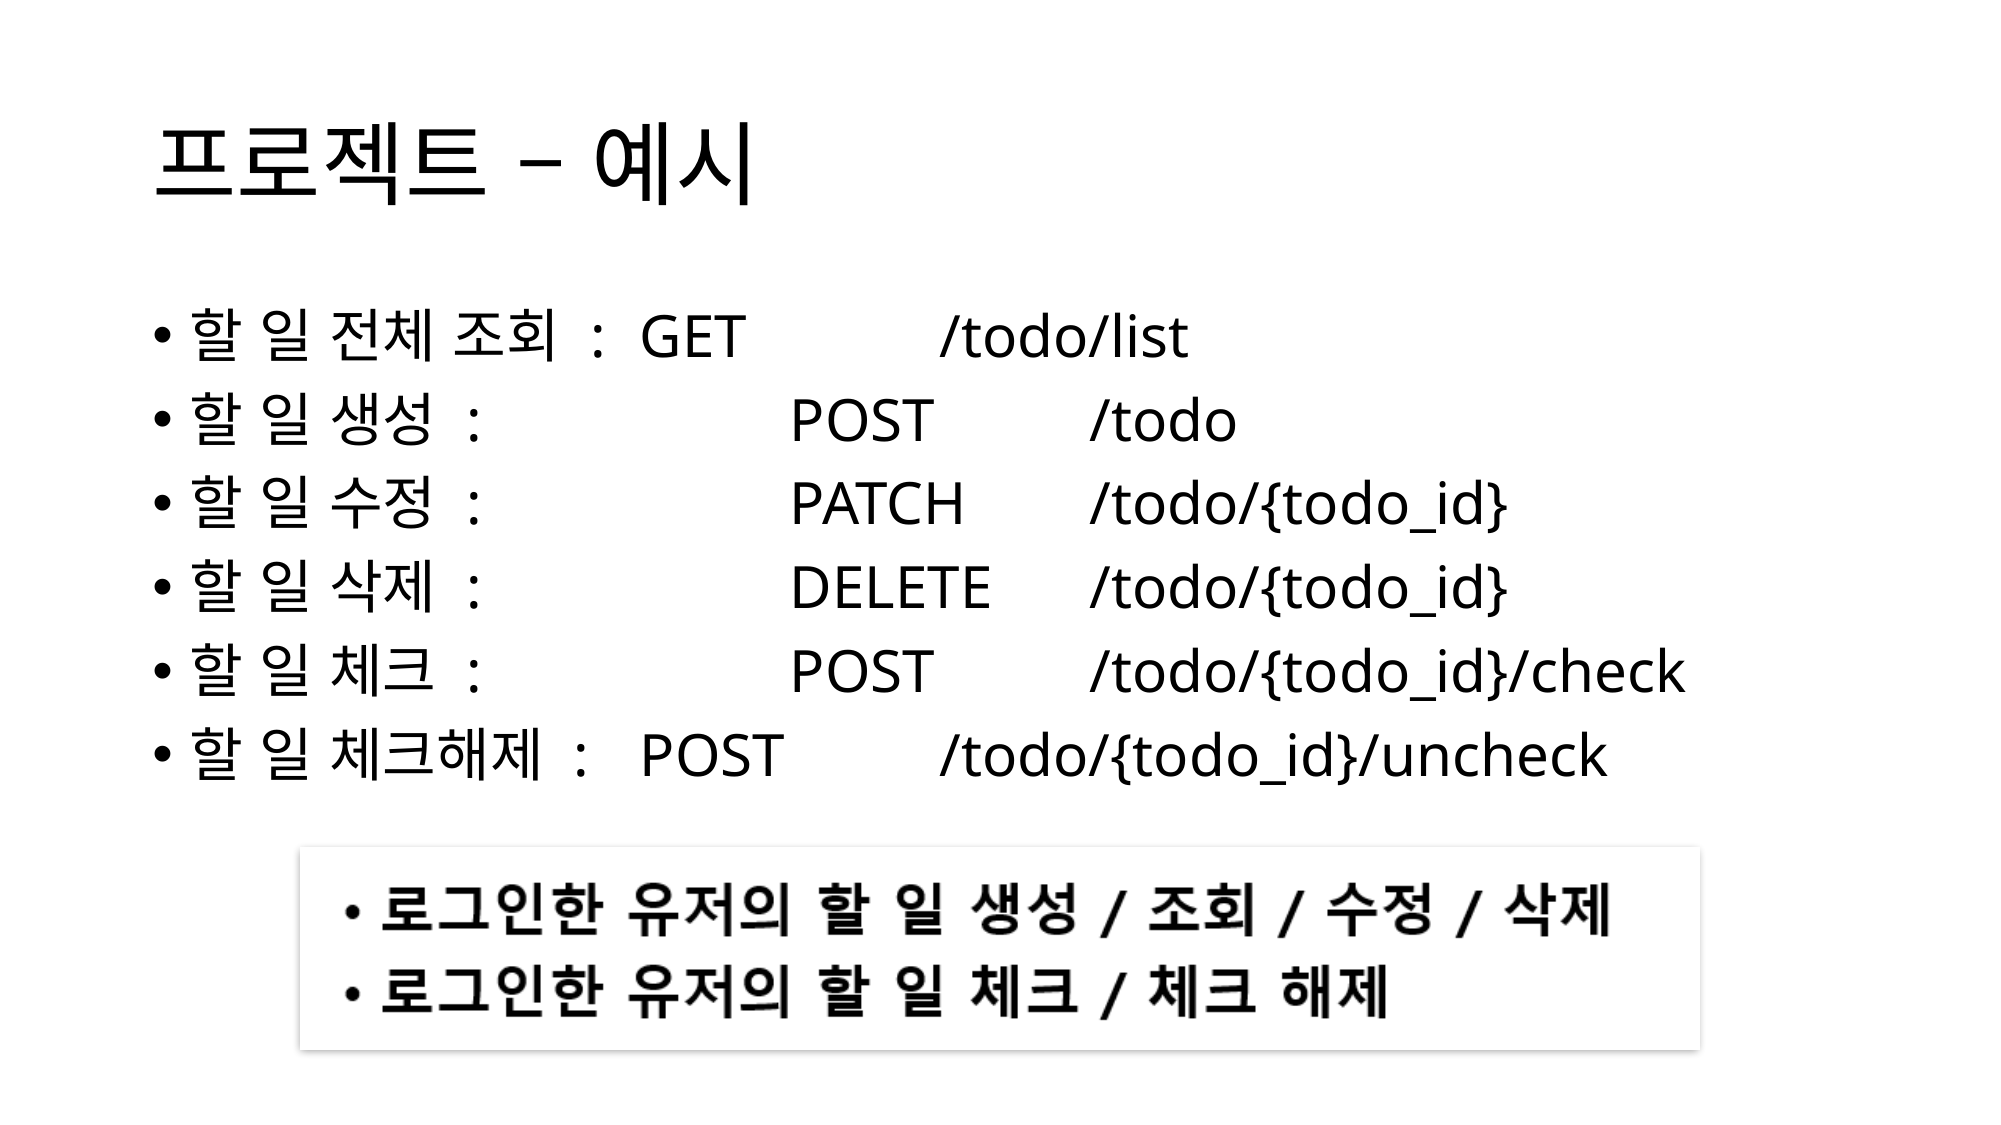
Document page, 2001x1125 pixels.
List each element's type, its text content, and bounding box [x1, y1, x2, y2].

picture [314, 861, 1686, 1036]
title 프로젝트 – 예시 [137, 59, 1863, 278]
list 할 일 전체 조회 : GET /todo/list 할 일 생성 : POST /todo 할 일 수정 : PATCH /todo/{todo_id} 할 일 삭제 : DELETE /todo/{todo_id} 할 일 체크 : POST /todo/{todo_id}/check 할 일 체크해제 : POST /todo/{todo_id}/uncheck [137, 299, 1863, 1014]
